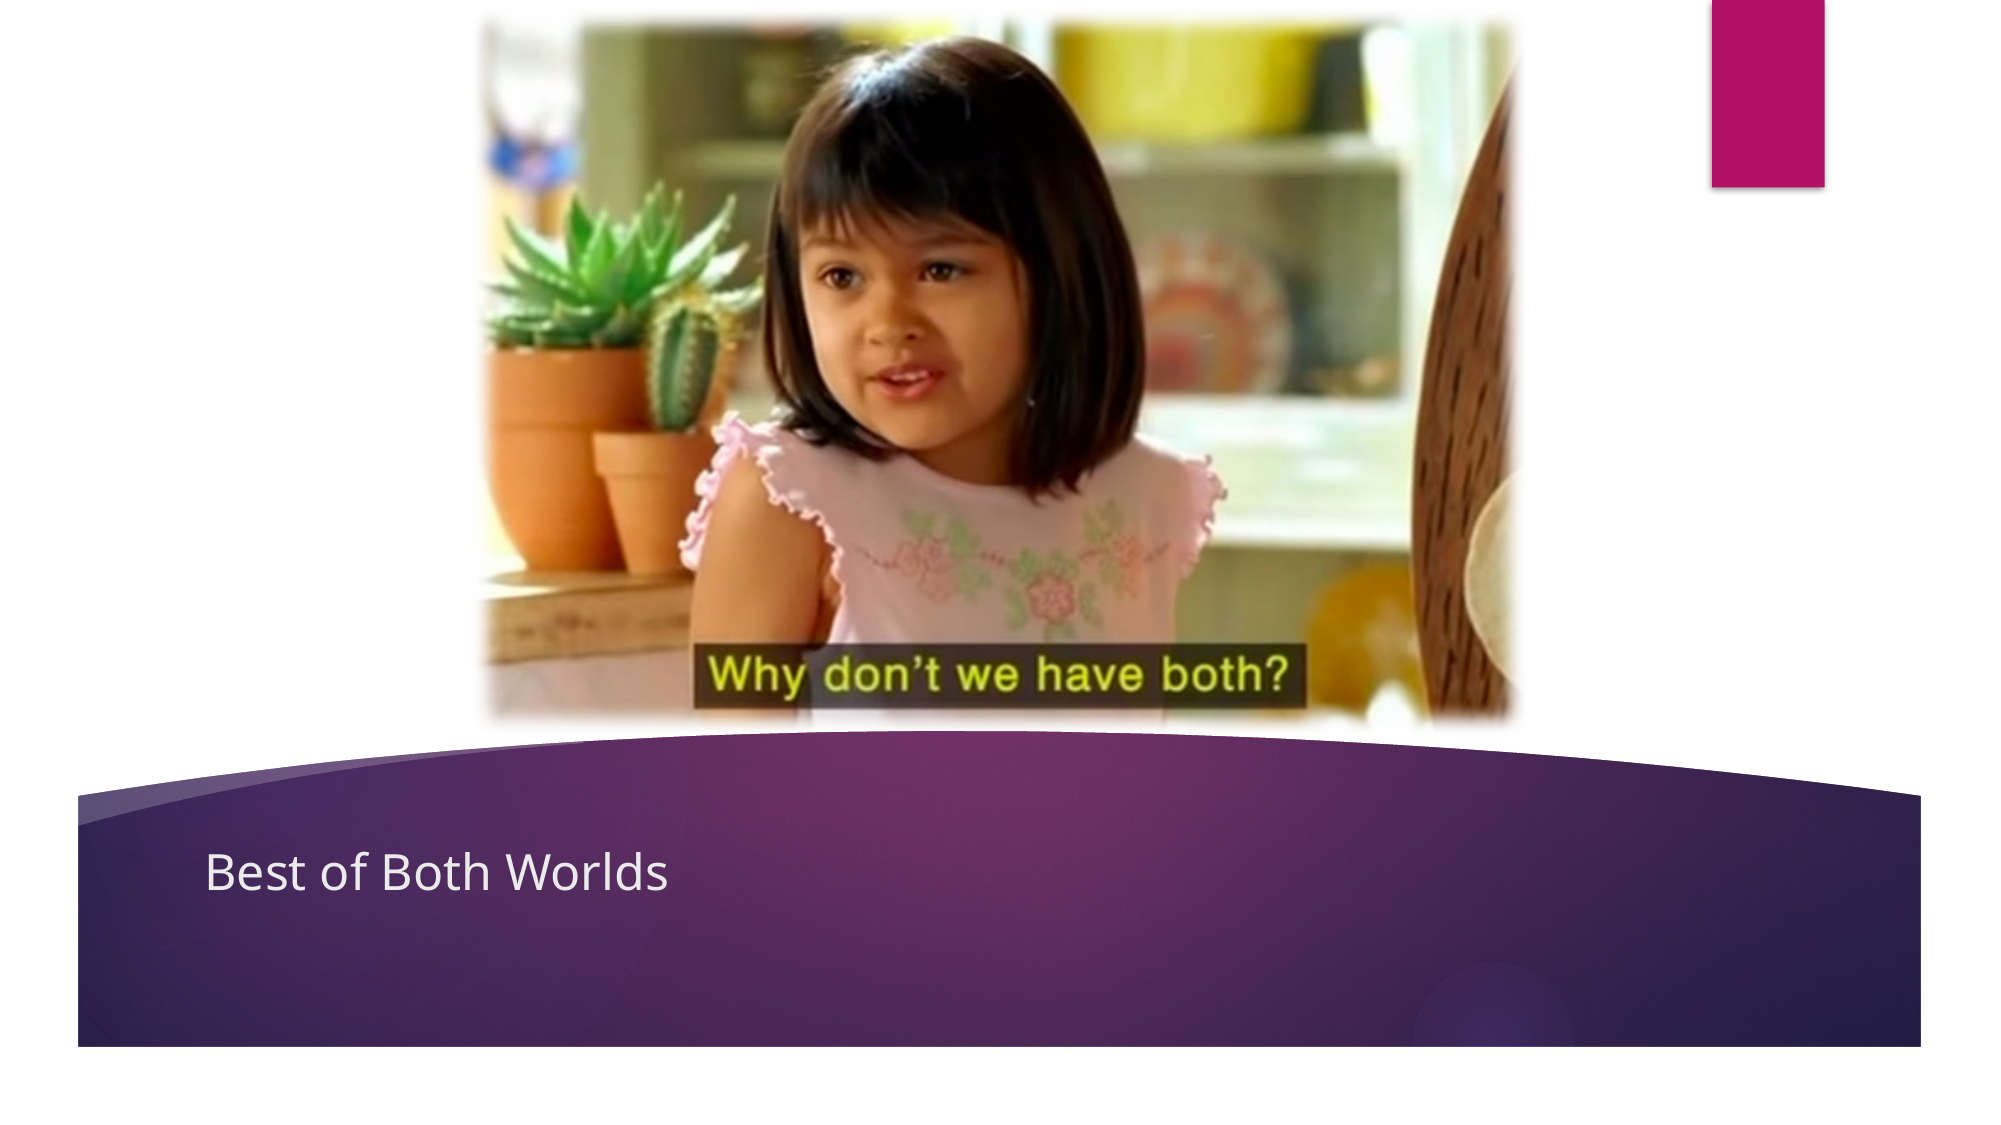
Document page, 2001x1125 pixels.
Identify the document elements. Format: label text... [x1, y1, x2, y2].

picture [472, 8, 1528, 735]
title Best of Both Worlds [189, 815, 1638, 909]
